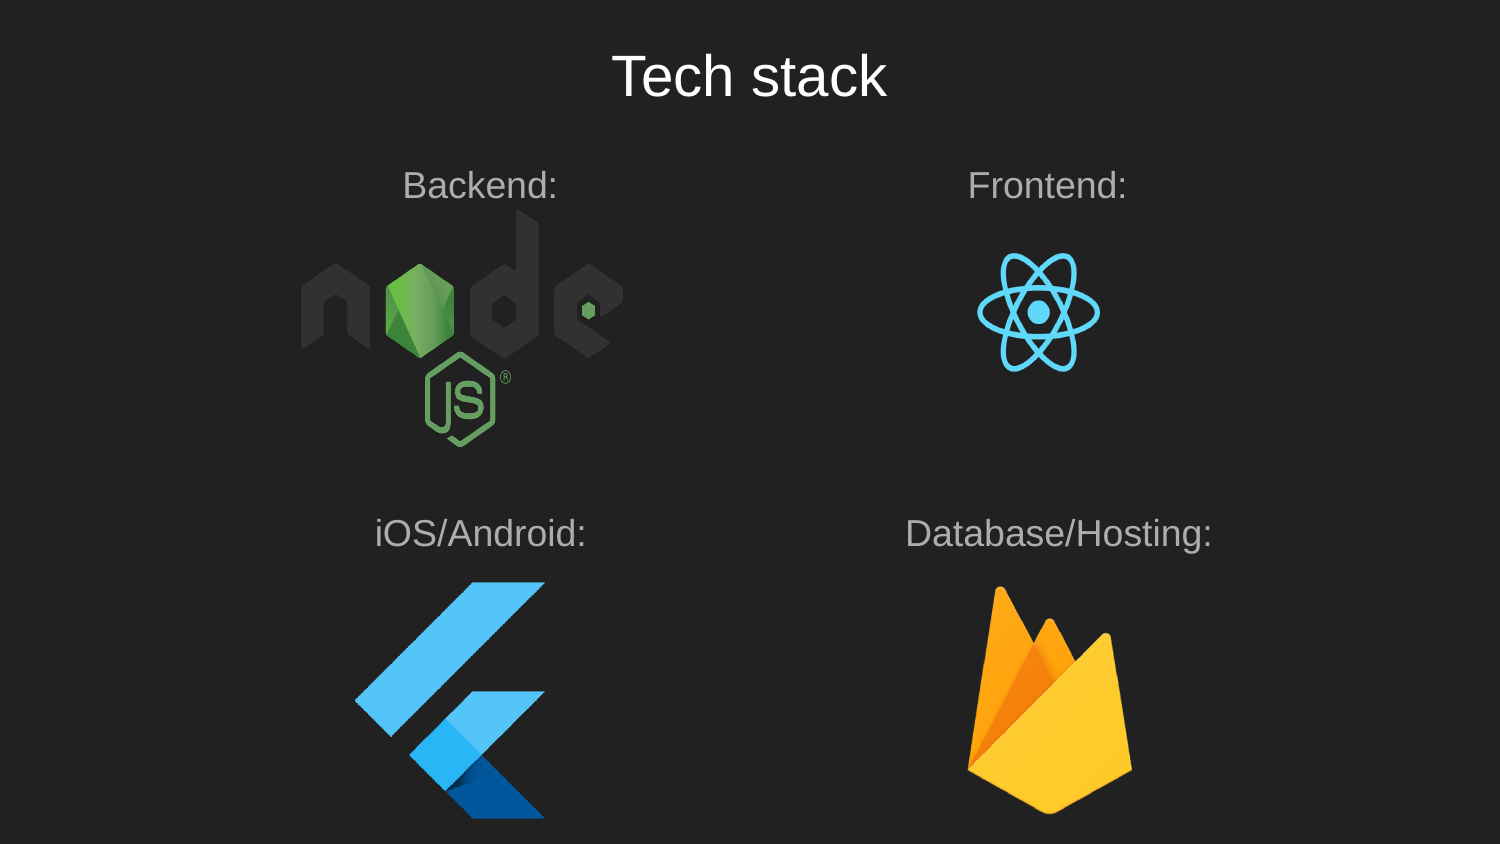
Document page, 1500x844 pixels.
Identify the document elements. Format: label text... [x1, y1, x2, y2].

list Database/Hosting: [890, 487, 1241, 569]
title Tech stack [51, 23, 1449, 117]
picture [301, 209, 624, 448]
picture [925, 576, 1174, 824]
picture [827, 195, 1249, 434]
picture [320, 569, 584, 832]
list iOS/Android: [359, 487, 607, 569]
list Backend: [387, 139, 593, 207]
list Frontend: [952, 139, 1158, 193]
